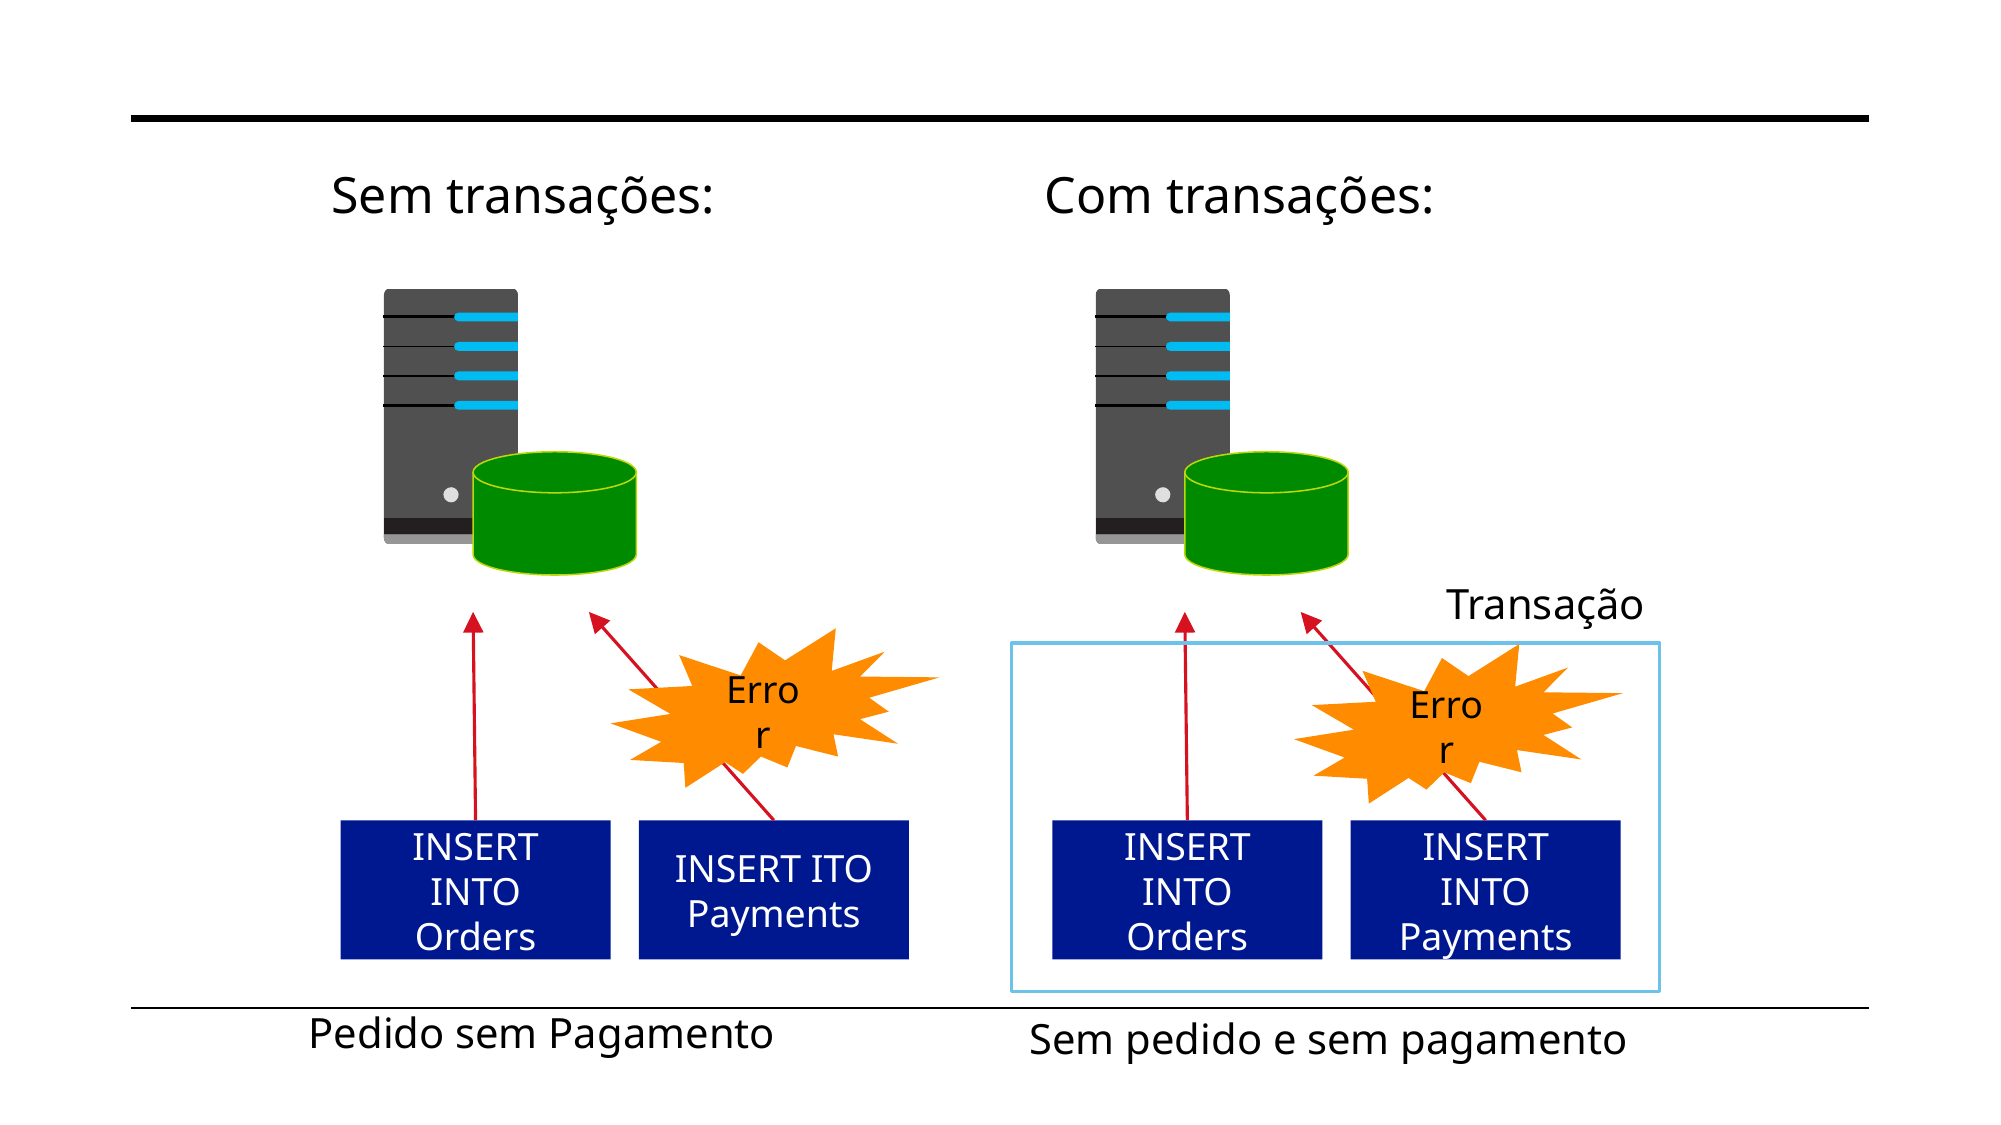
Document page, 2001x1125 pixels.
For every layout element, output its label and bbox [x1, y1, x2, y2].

text_box [317, 155, 1660, 1071]
